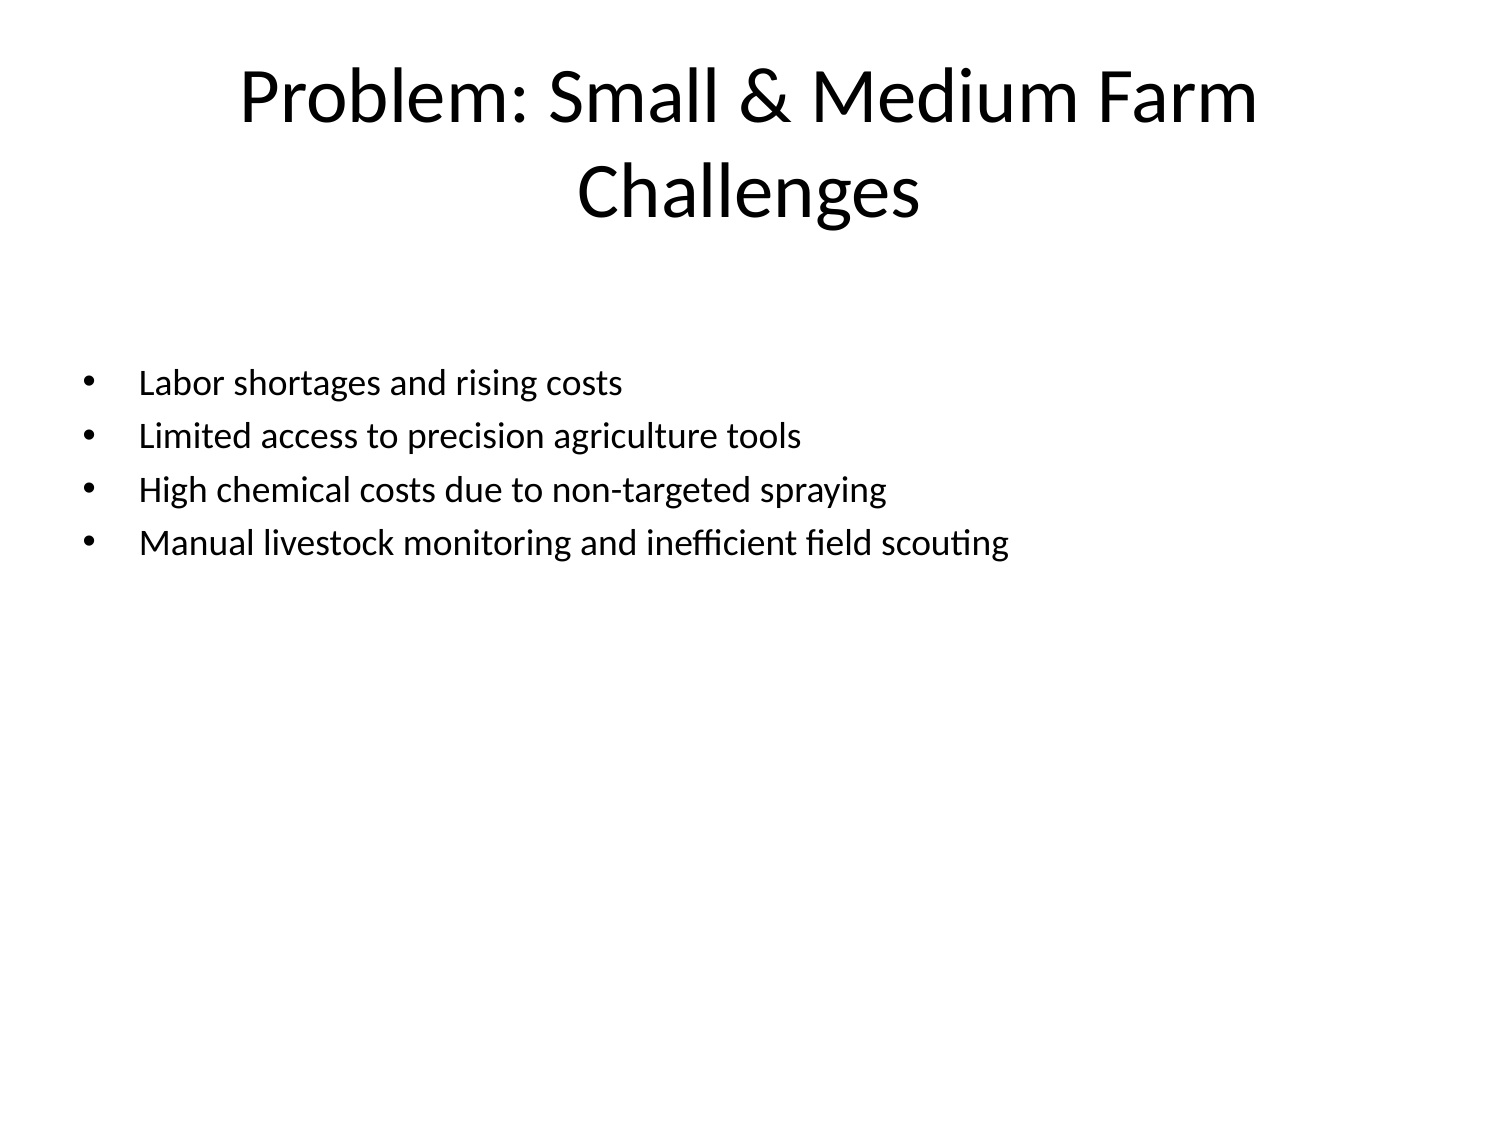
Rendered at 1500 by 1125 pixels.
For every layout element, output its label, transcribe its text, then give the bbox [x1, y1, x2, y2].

title Problem: Small & Medium Farm Challenges [74, 44, 1426, 234]
list Labor shortages and rising costs Limited access to precision agriculture tools High chemical costs due to non-targeted spraying Manual livestock monitoring and inefficient field scouting [74, 261, 1426, 1006]
